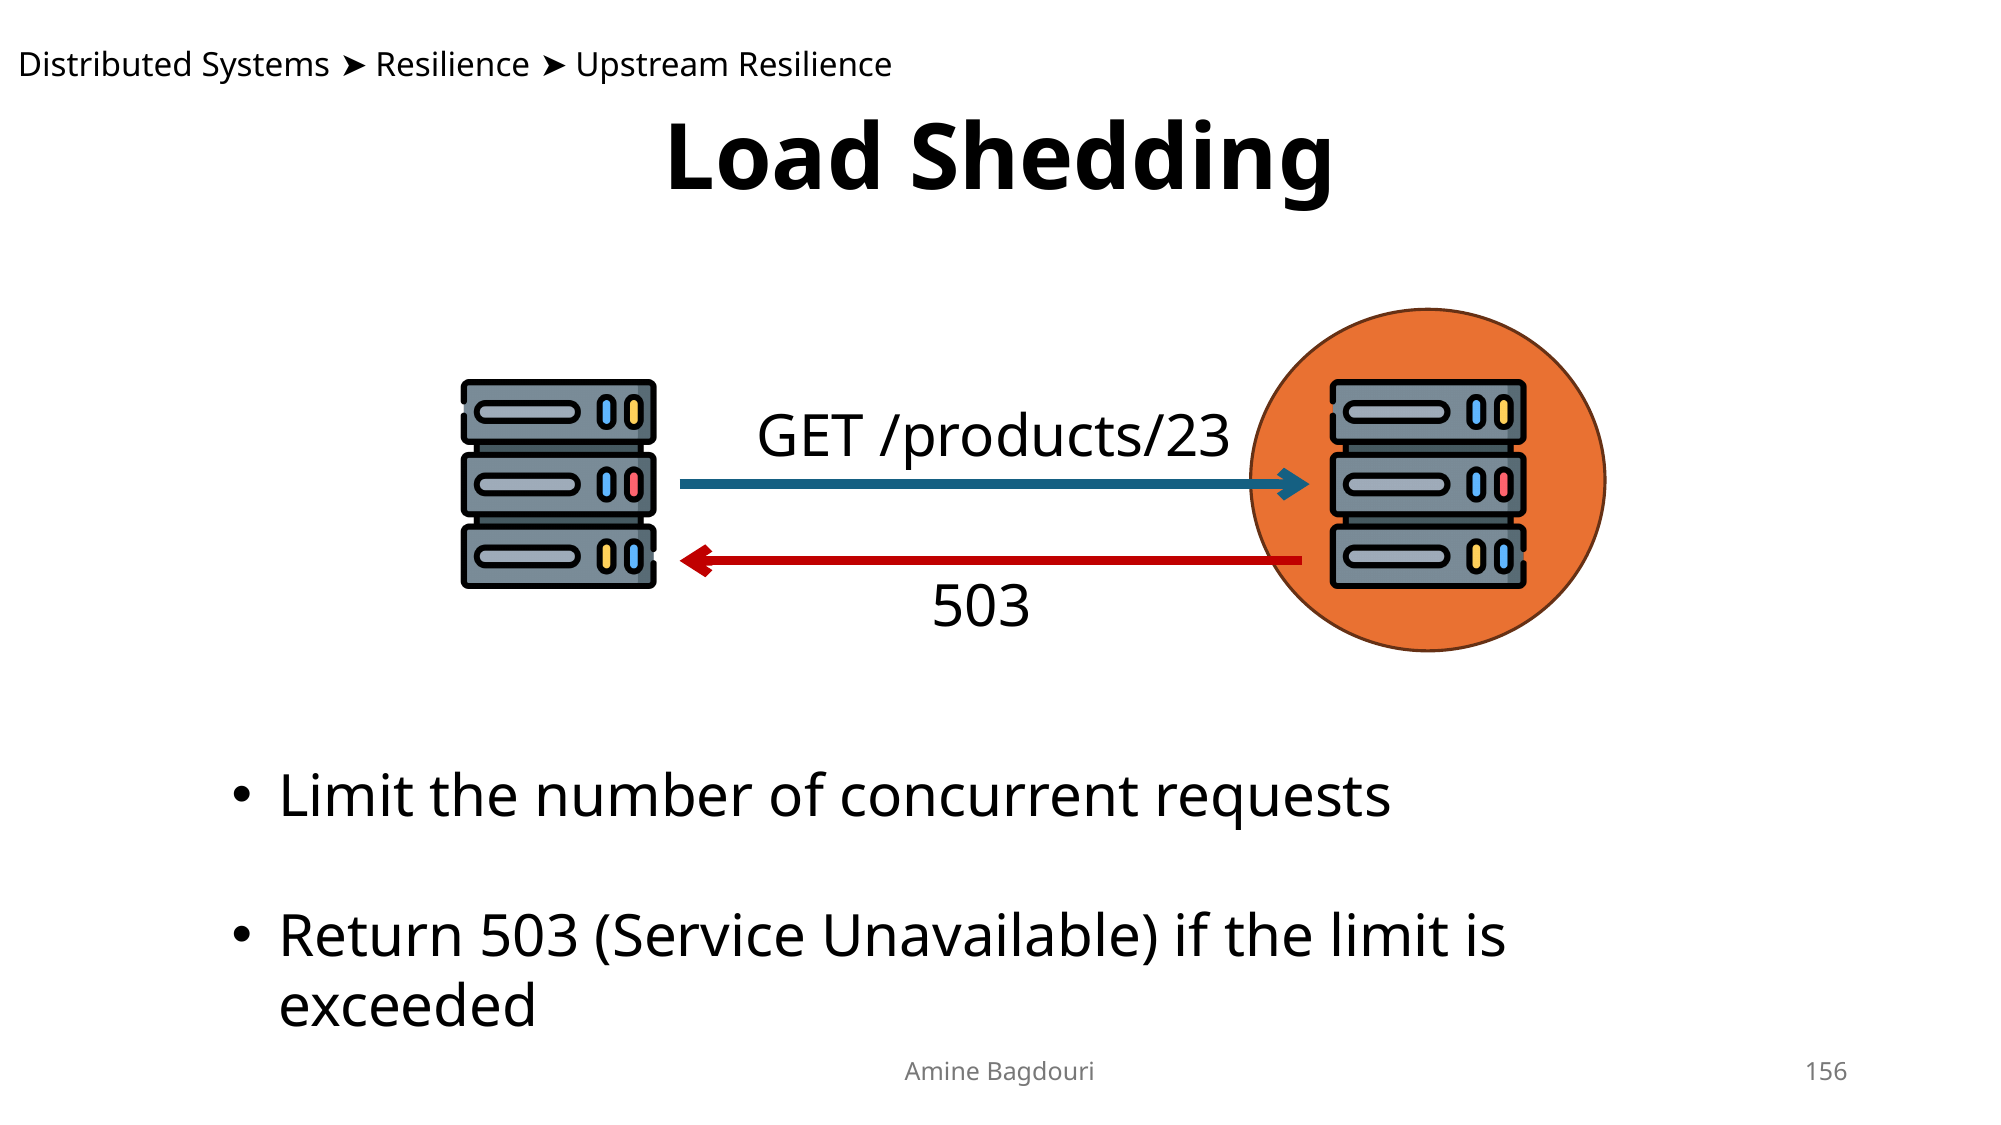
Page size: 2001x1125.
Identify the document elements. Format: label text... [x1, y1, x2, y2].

text_box 503 [785, 562, 1178, 646]
text_box GET /products/23 [742, 390, 1248, 476]
picture [1323, 379, 1533, 589]
text_box Limit the number of concurrent requests Return 503 (Service Unavailable) if the limit is exceeded [216, 750, 1746, 1046]
text_box [1249, 307, 1607, 653]
slide_number 156 [1412, 1042, 1863, 1103]
text_box Load Shedding [0, 91, 2000, 216]
text_box Distributed Systems ➤ Resilience ➤ Upstream Resilience [3, 35, 910, 91]
footer Amine Bagdouri [662, 1046, 1338, 1103]
picture [453, 379, 664, 589]
